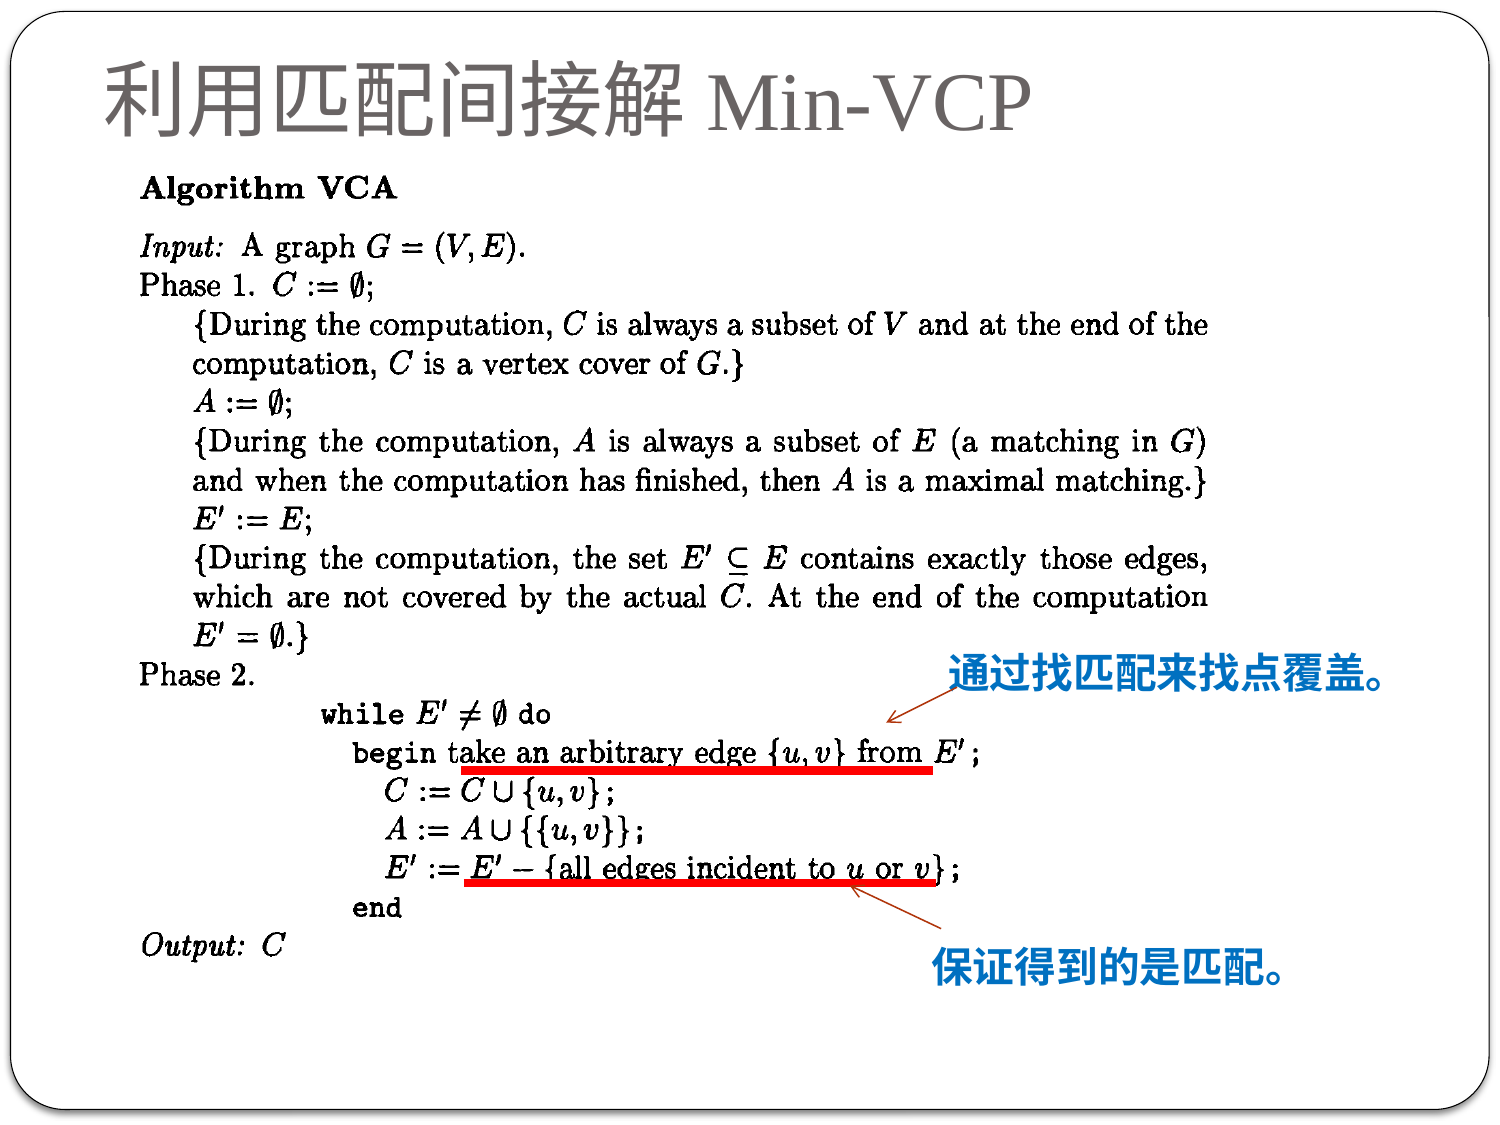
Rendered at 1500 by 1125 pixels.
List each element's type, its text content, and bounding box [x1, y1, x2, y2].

text_box 通过找匹配来找点覆盖。 [1240, 639, 1406, 705]
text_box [885, 686, 958, 723]
picture [122, 160, 1235, 971]
title 利用匹配间接解Min-VCP [88, 0, 1439, 163]
text_box 保证得到的是匹配。 [916, 933, 1330, 999]
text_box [849, 885, 942, 929]
